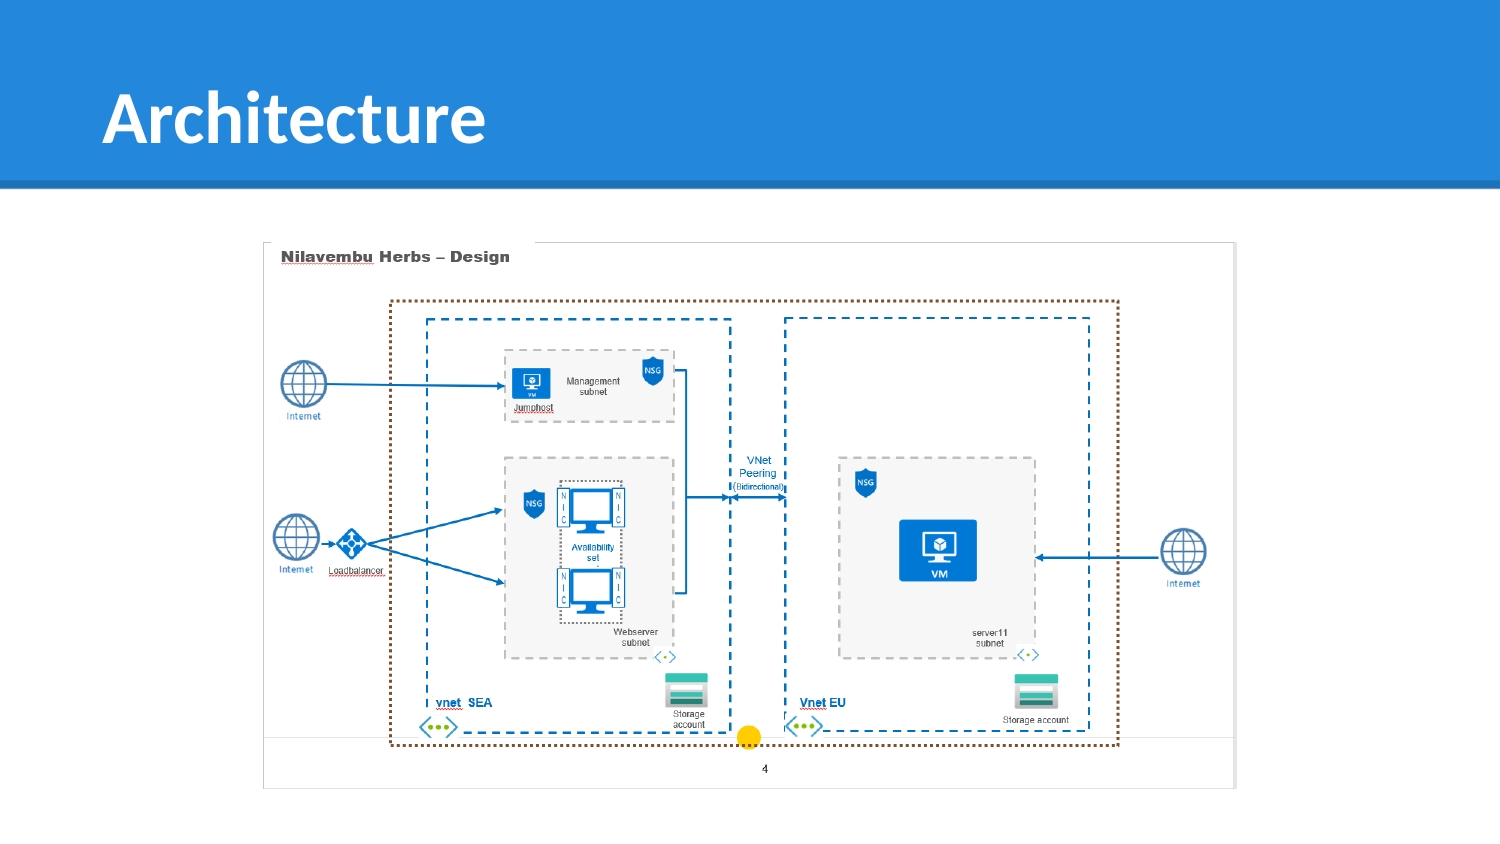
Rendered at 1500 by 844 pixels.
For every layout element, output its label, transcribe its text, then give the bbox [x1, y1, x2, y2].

title Architecture [87, 38, 1425, 174]
picture [262, 242, 1238, 789]
